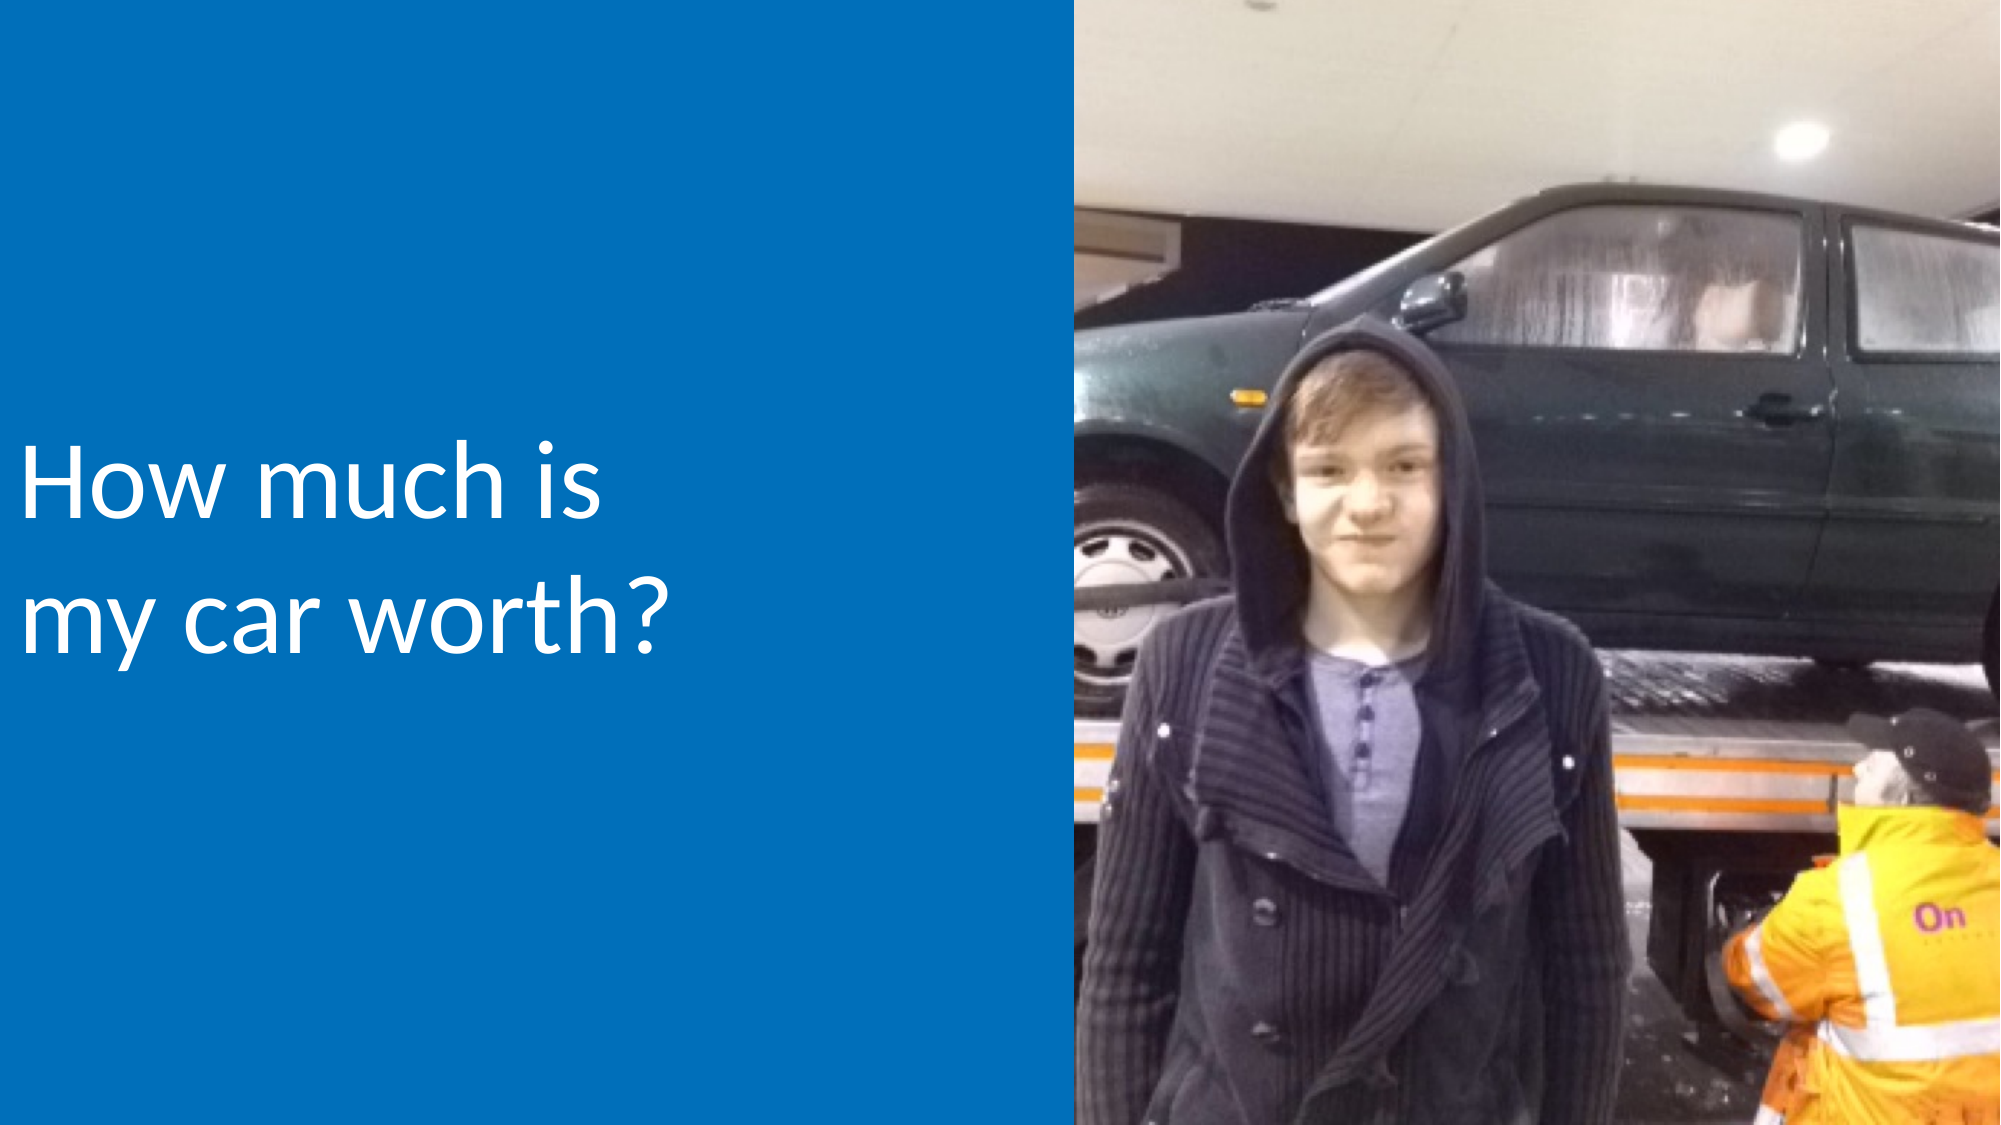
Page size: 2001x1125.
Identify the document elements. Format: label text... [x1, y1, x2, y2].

picture [1074, 0, 2000, 1125]
text_box How much is my car worth? [3, 398, 691, 684]
